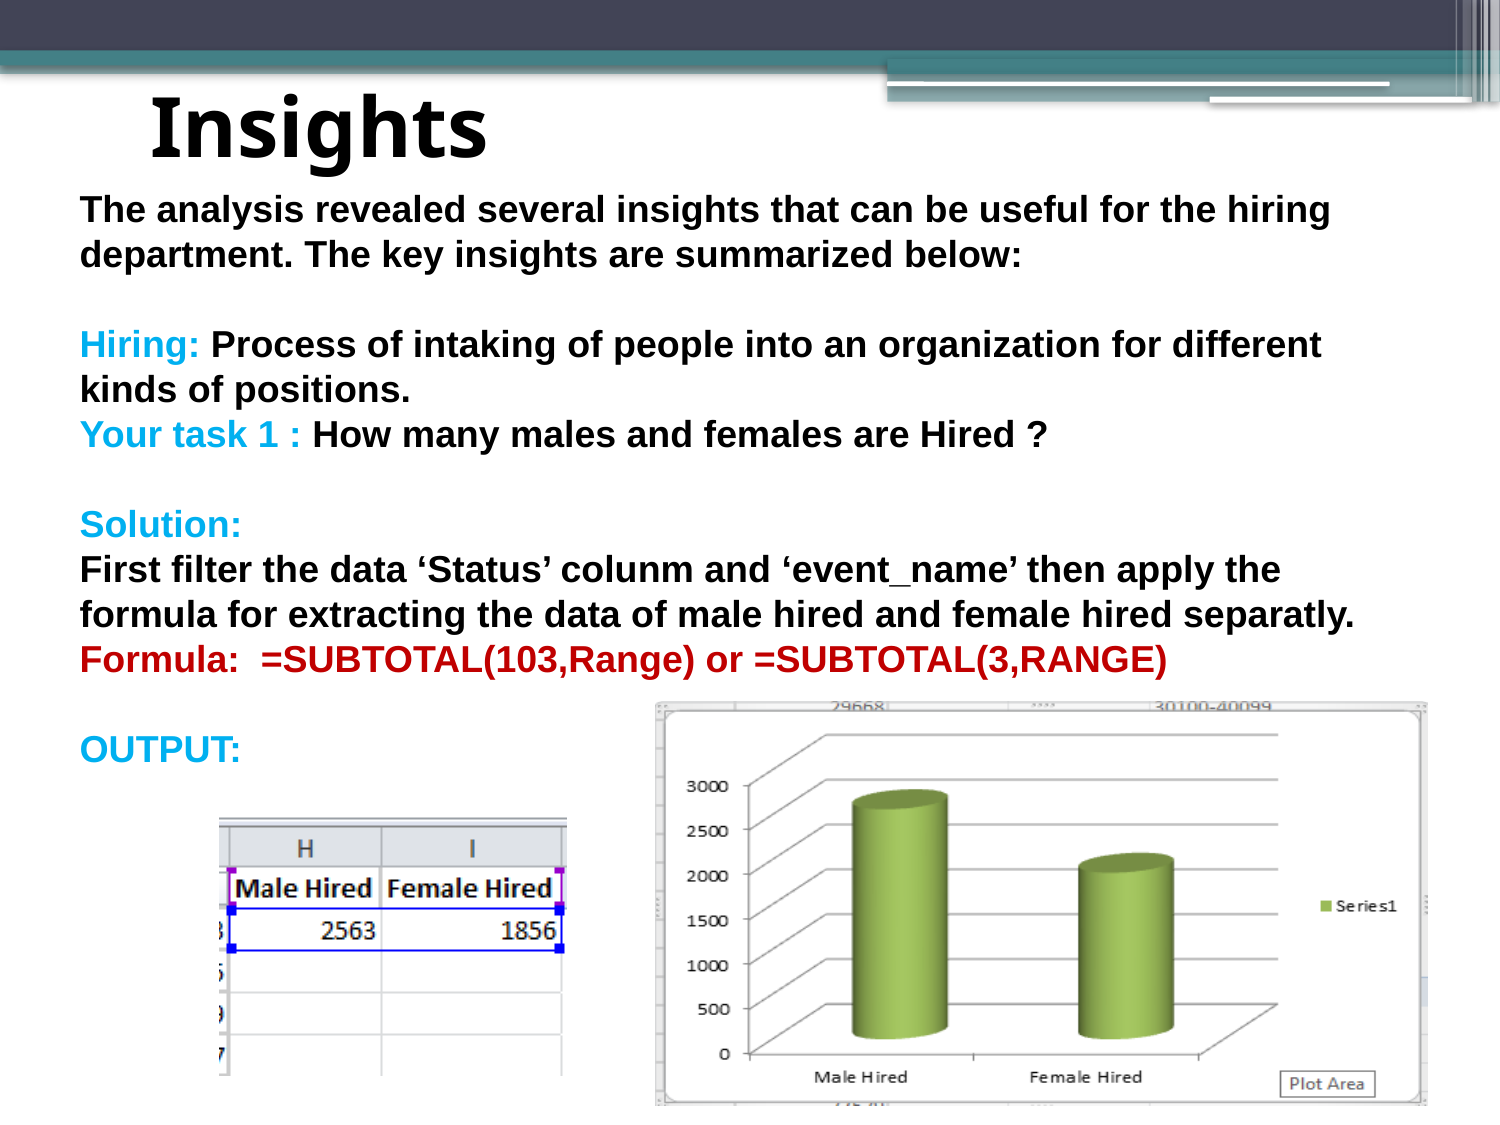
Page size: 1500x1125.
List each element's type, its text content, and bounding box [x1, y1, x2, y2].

picture [655, 701, 1428, 1107]
text_box The analysis revealed several insights that can be useful for the hiring department. The key insights are summarized below: Hiring: Process of intaking of people into an organization for different kinds of positions. Your task 1 : How many males and females are Hired ? Solution: First filter the data ‘Status’ colunm and ‘event_name’ then apply the formula for extracting the data of male hired and female hired separatly. Formula: =SUBTOTAL(103,Range) or =SUBTOTAL(3,RANGE) OUTPUT: [64, 177, 1424, 823]
picture [219, 810, 568, 1077]
text_box Insights [135, 66, 998, 177]
